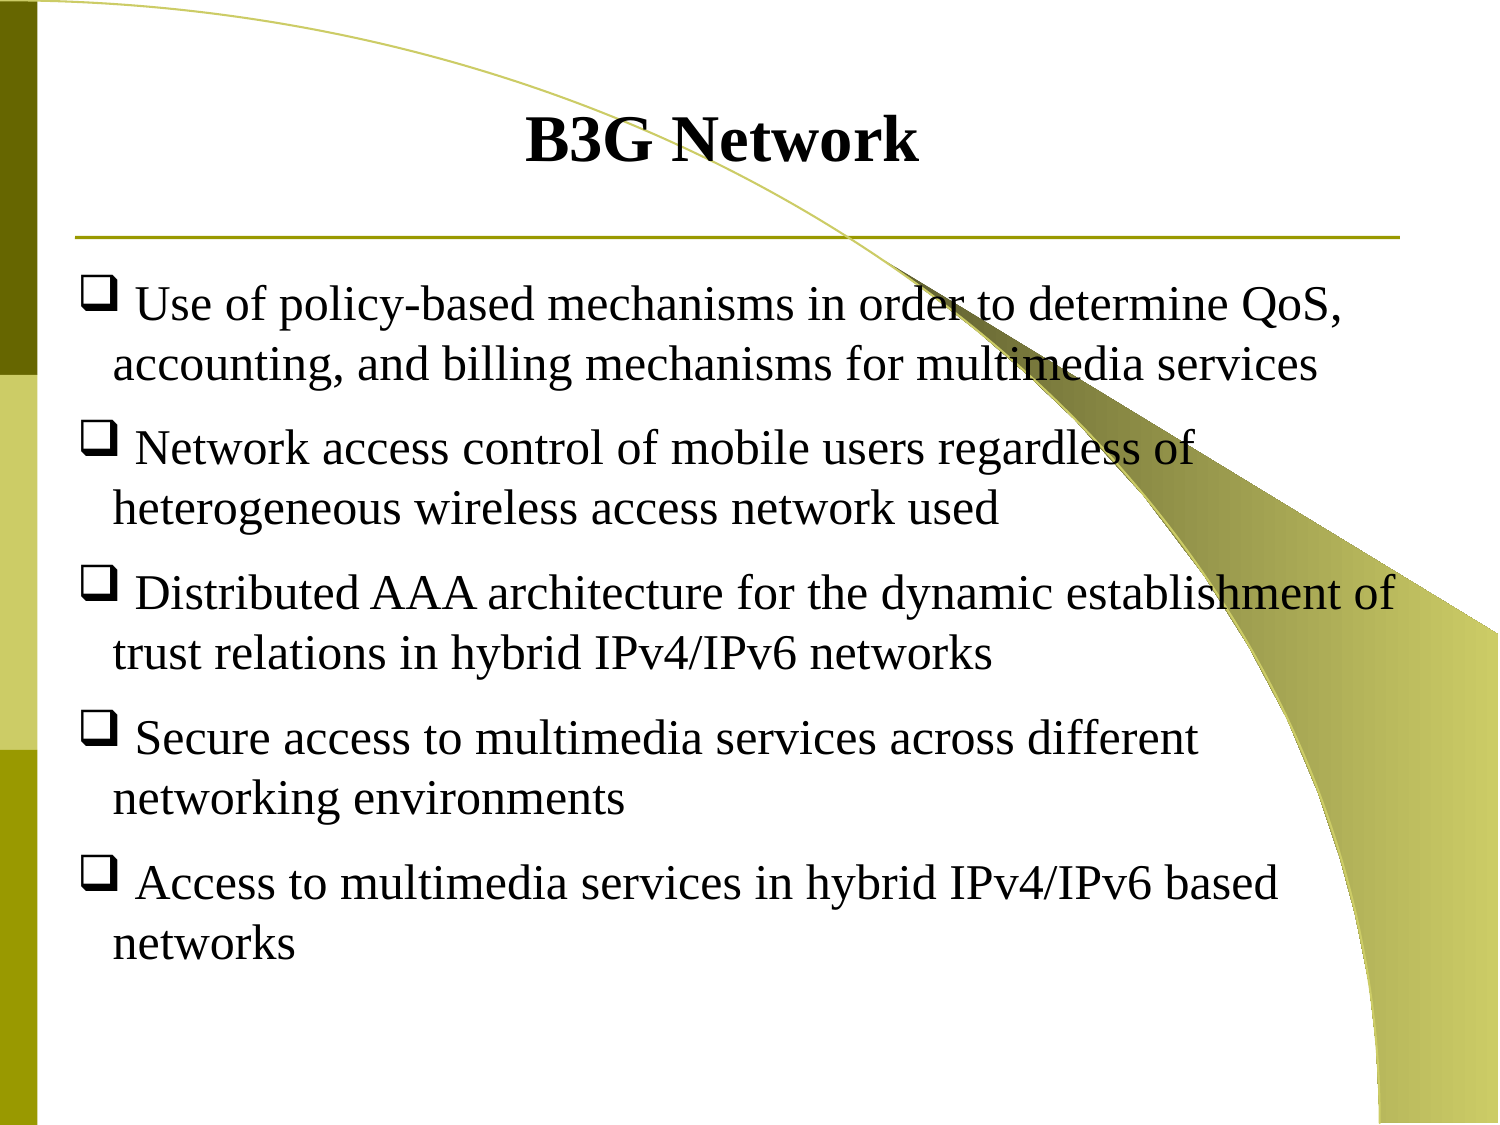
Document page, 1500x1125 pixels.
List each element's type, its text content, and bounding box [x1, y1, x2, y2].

text_box B3G Network [62, 87, 1400, 183]
text_box Use of policy-based mechanisms in order to determine QoS, accounting, and billing mechanisms for multimedia services Network access control of mobile users regardless of heterogeneous wireless access network used Distributed AAA architecture for the dynamic establishment of trust relations in hybrid IPv4/IPv6 networks Secure access to multimedia services across different networking environments Access to multimedia services in hybrid IPv4/IPv6 based networks [62, 262, 1425, 1063]
